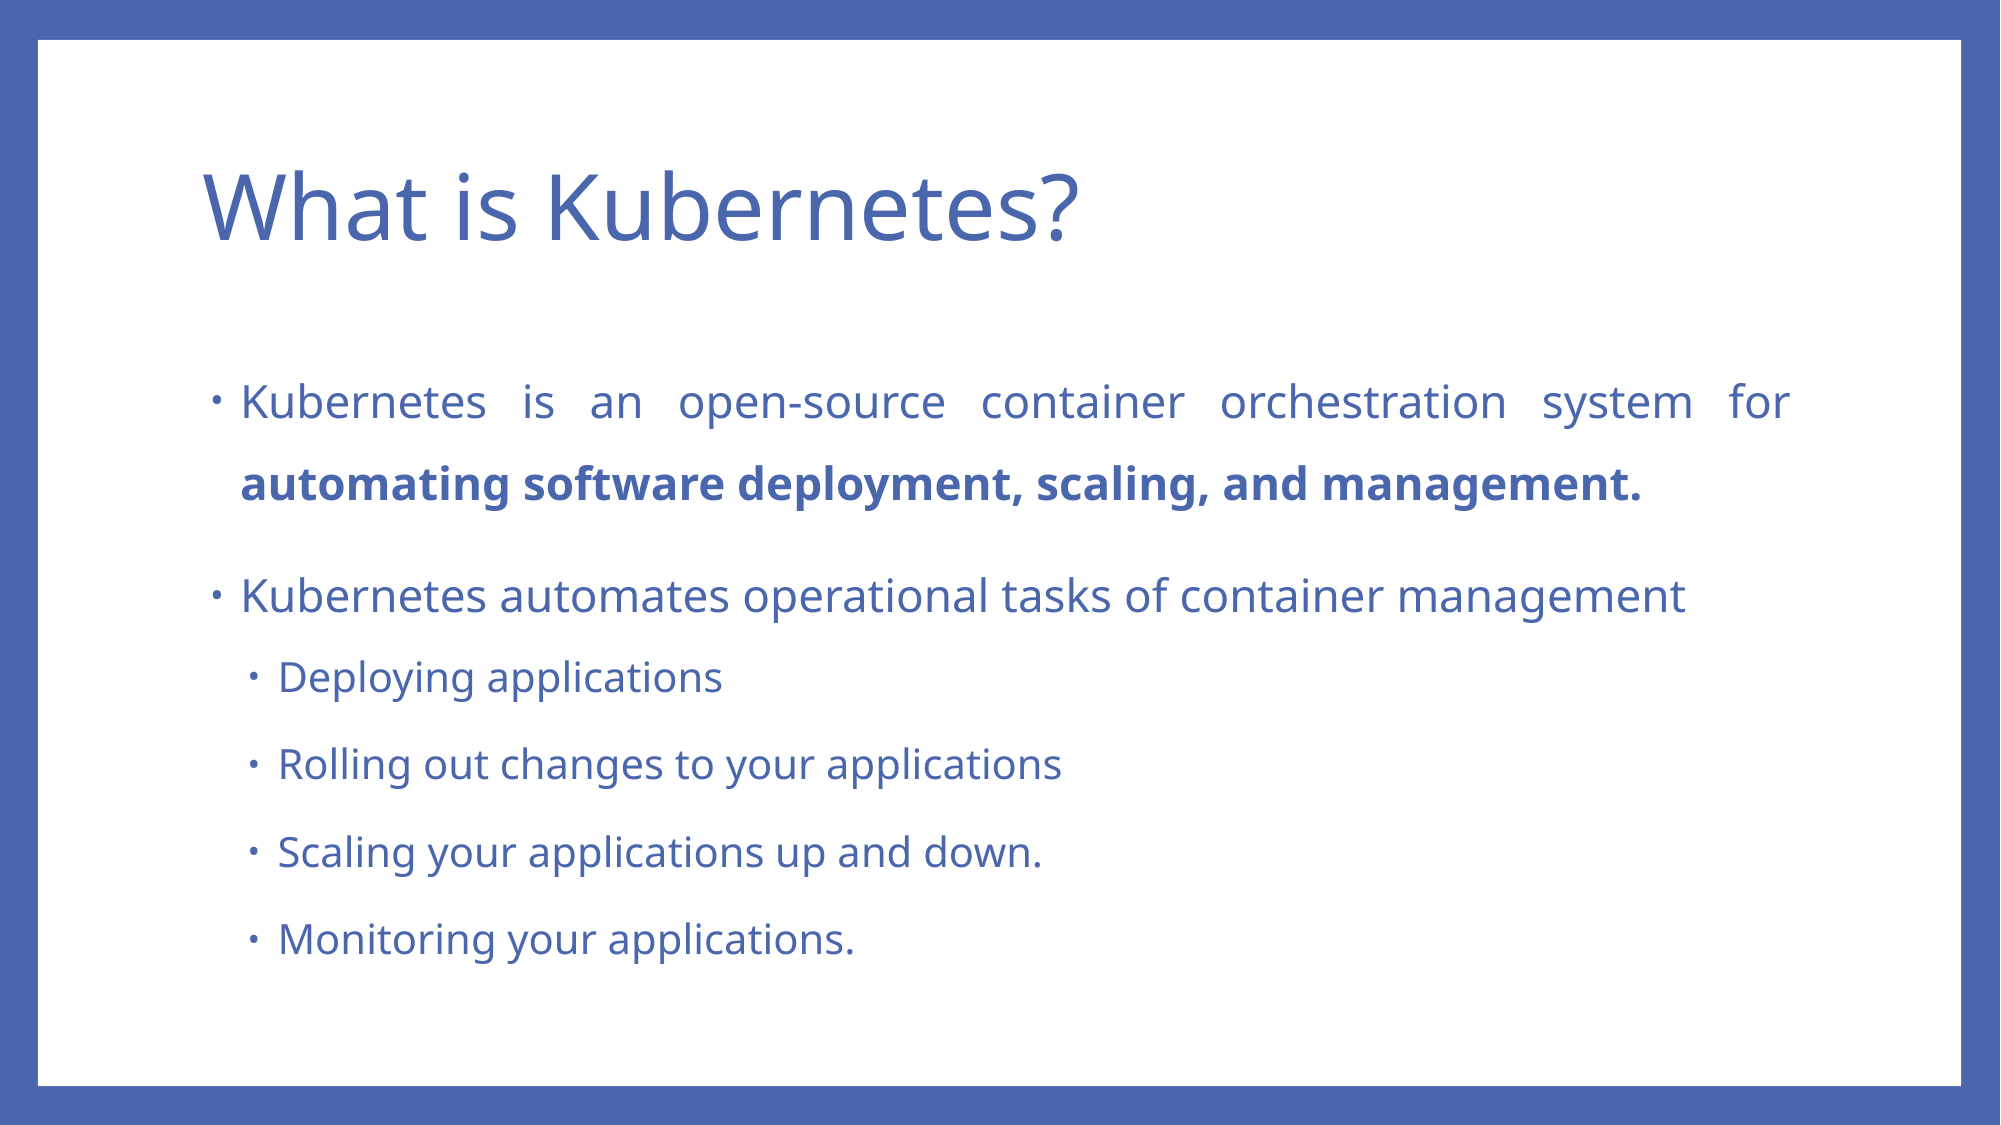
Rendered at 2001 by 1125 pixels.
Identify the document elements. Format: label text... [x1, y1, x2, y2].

title What is Kubernetes? [187, 99, 1808, 323]
list Kubernetes is an open-source container orchestration system for automating software deployment, scaling, and management. Kubernetes automates operational tasks of container management Deploying applications Rolling out changes to your applications Scaling your applications up and down. Monitoring your applications. [187, 337, 1808, 1000]
